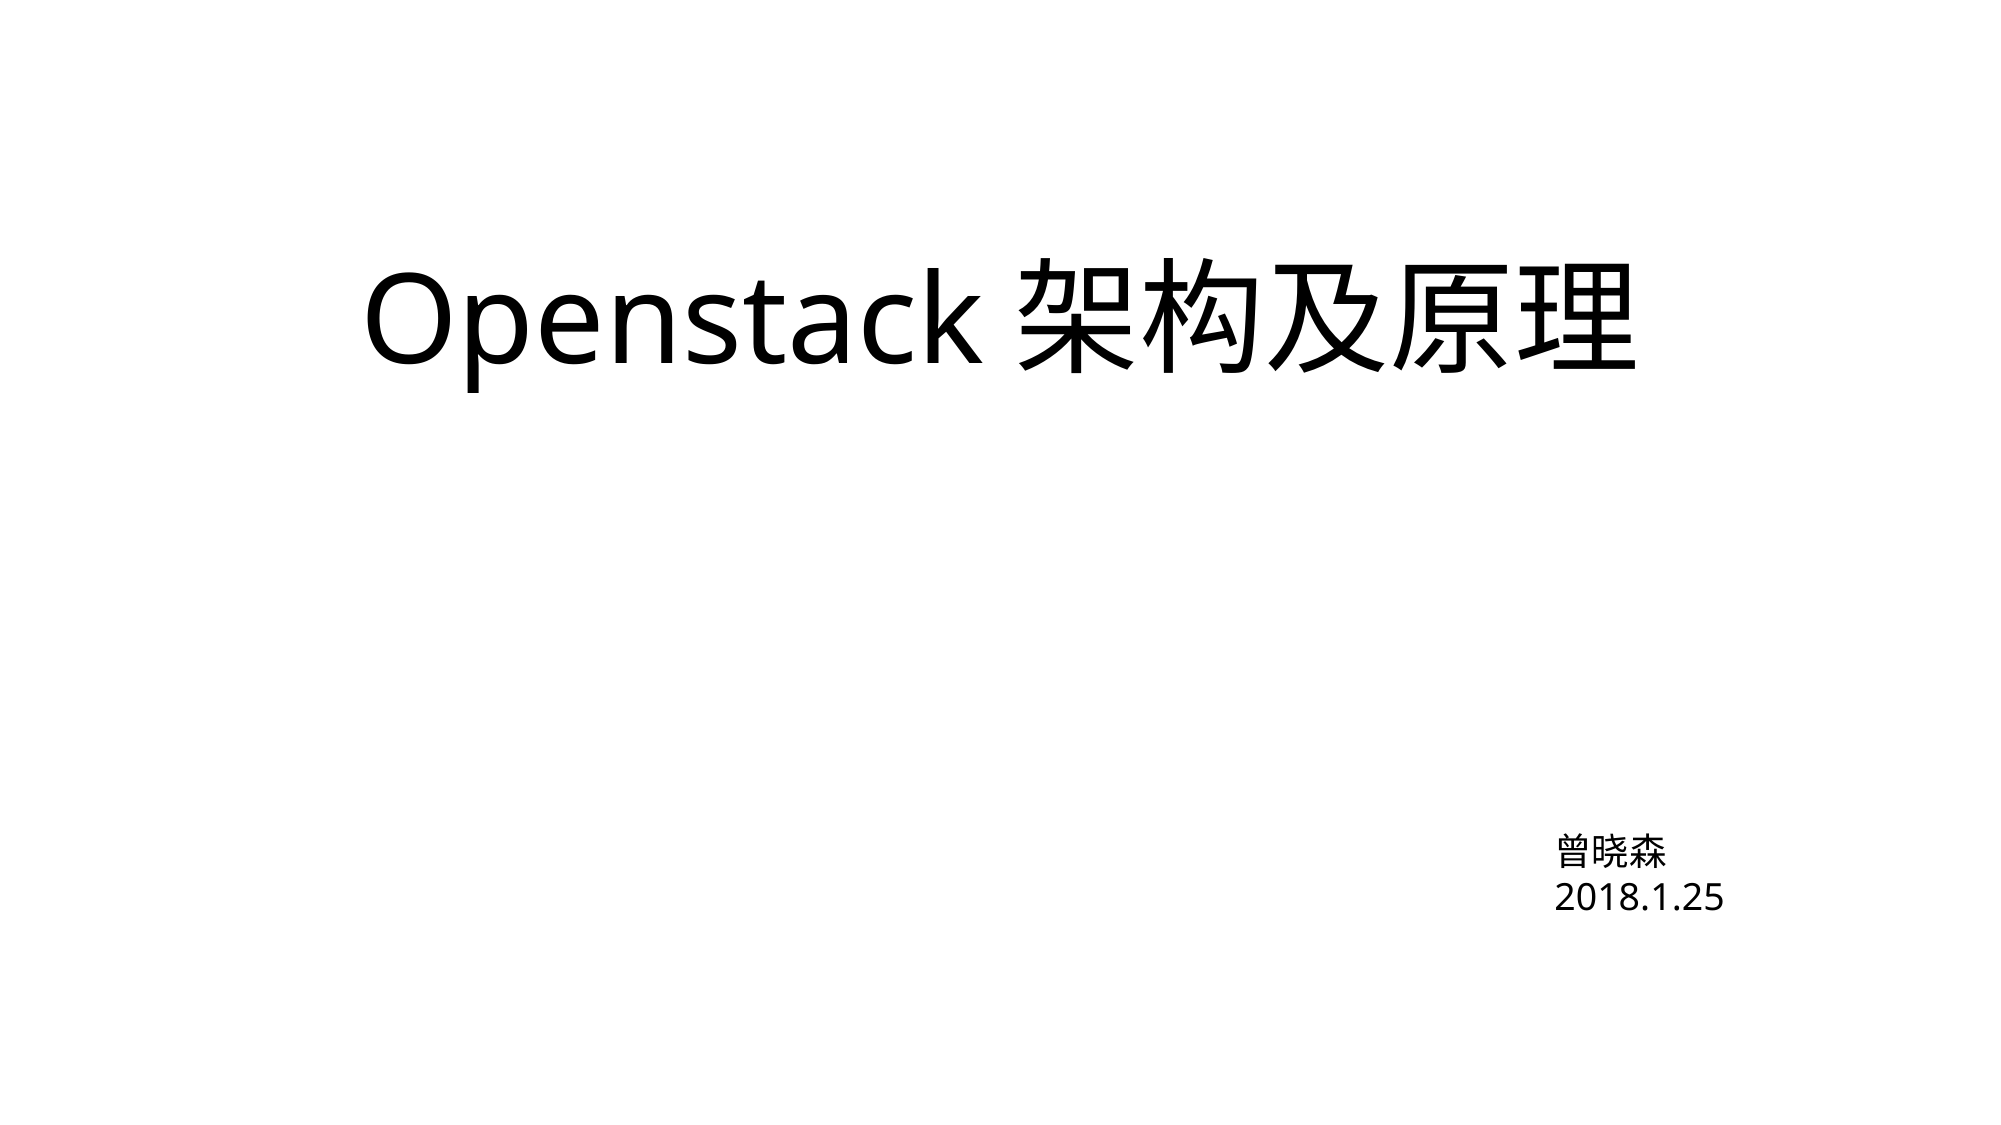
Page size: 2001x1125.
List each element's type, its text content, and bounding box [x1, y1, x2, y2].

text_box 曾晓森 2018.1.25 [1539, 820, 1961, 926]
title Openstack架构及原理 [249, 184, 1750, 398]
